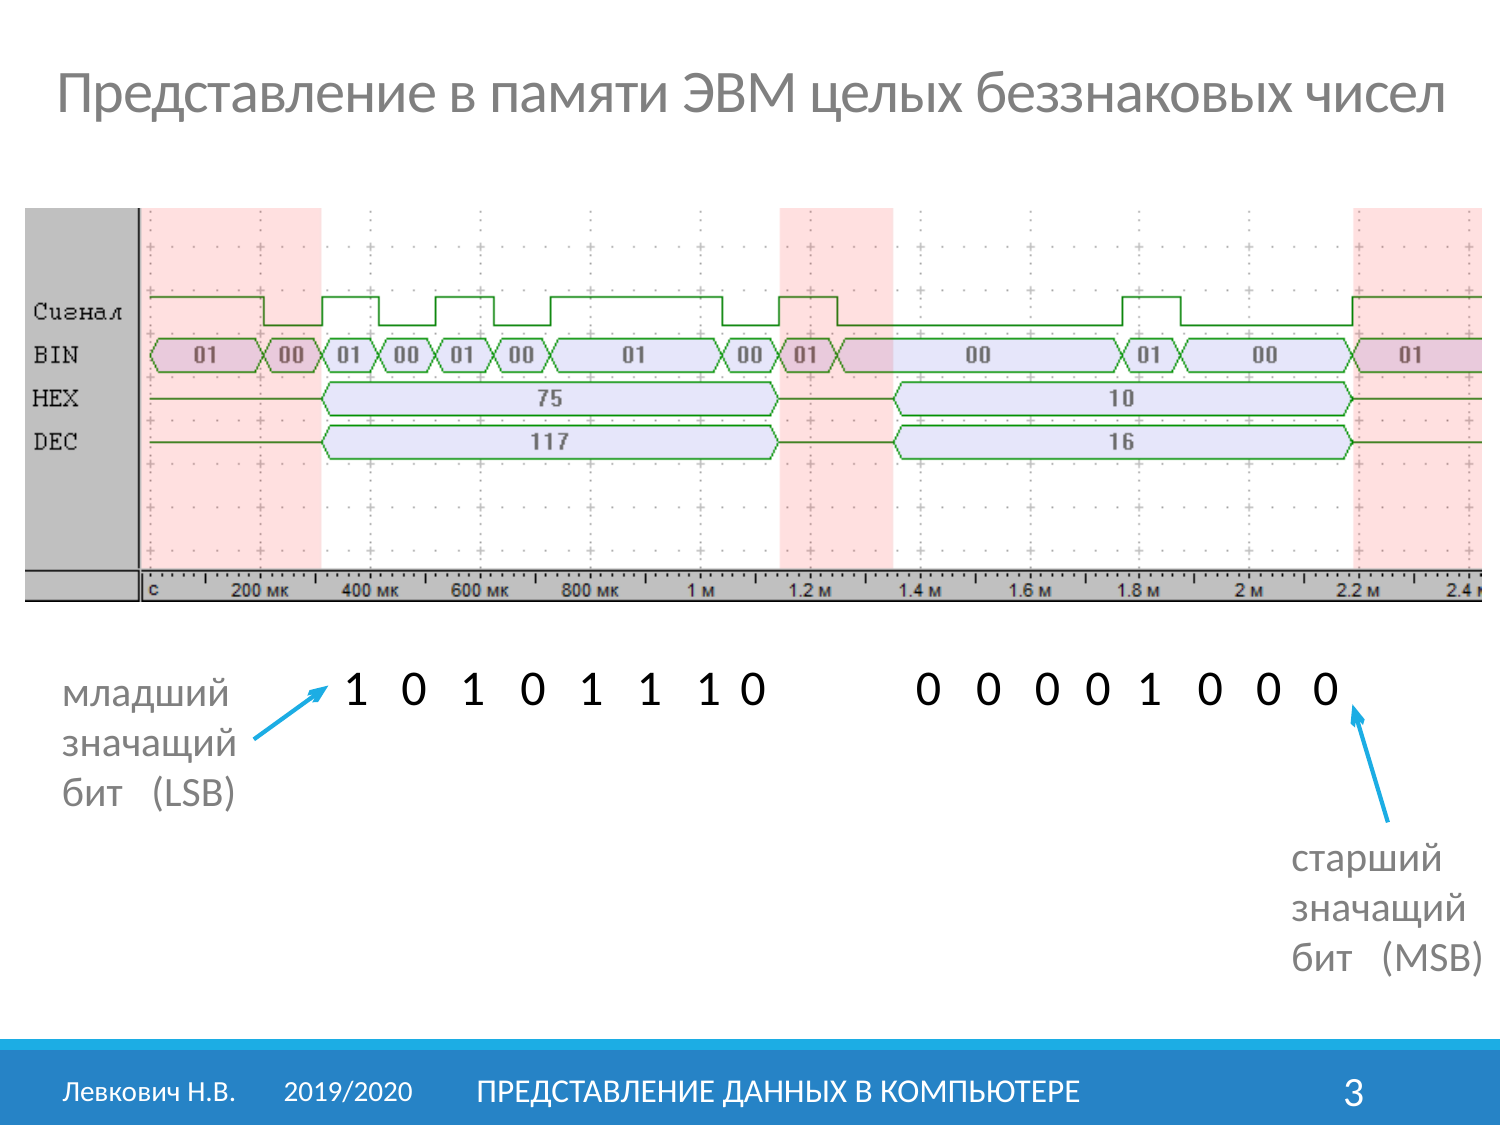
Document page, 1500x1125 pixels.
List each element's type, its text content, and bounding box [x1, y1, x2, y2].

text_box Представление в памяти ЭВМ целых беззнаковых чисел [41, 33, 1477, 154]
footer Представление данных в компьютере [453, 1059, 1105, 1120]
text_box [1351, 703, 1389, 823]
picture [24, 208, 1483, 603]
text_box младший значащий бит (LSB) [47, 656, 254, 822]
text_box старший значащий бит (MSB) [1276, 822, 1500, 988]
text_box 1 0 1 0 1 1 1 0 0 0 0 0 1 0 0 0 [328, 648, 1380, 723]
slide_number 3 [1218, 1059, 1380, 1120]
slide_number Левкович Н.В. 2019/2020 [47, 1059, 440, 1120]
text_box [253, 685, 329, 741]
